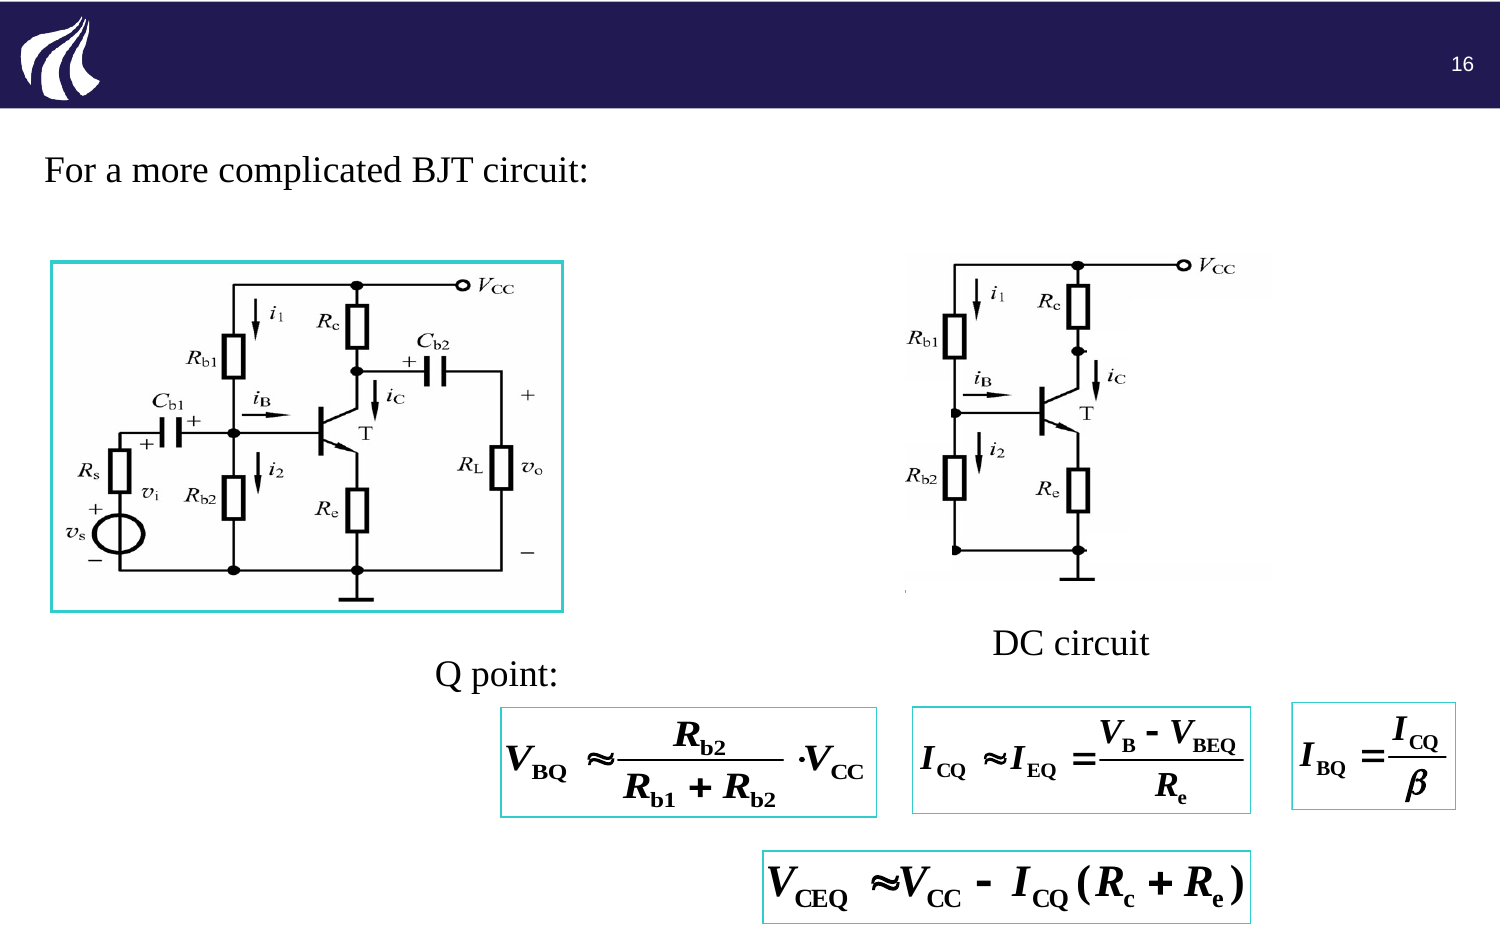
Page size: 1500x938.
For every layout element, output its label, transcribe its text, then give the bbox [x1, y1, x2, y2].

slide_number 16 [1410, 38, 1489, 88]
picture [0, 16, 124, 127]
picture [857, 818, 863, 849]
picture [661, 818, 863, 929]
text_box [501, 707, 876, 817]
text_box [749, 184, 1333, 623]
text_box Q point: [419, 641, 584, 701]
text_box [1290, 701, 1457, 811]
text_box For a more complicated BJT circuit: [29, 137, 614, 198]
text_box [761, 849, 1252, 925]
text_box DC circuit [977, 631, 1166, 671]
picture [52, 263, 562, 610]
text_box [911, 705, 1252, 815]
